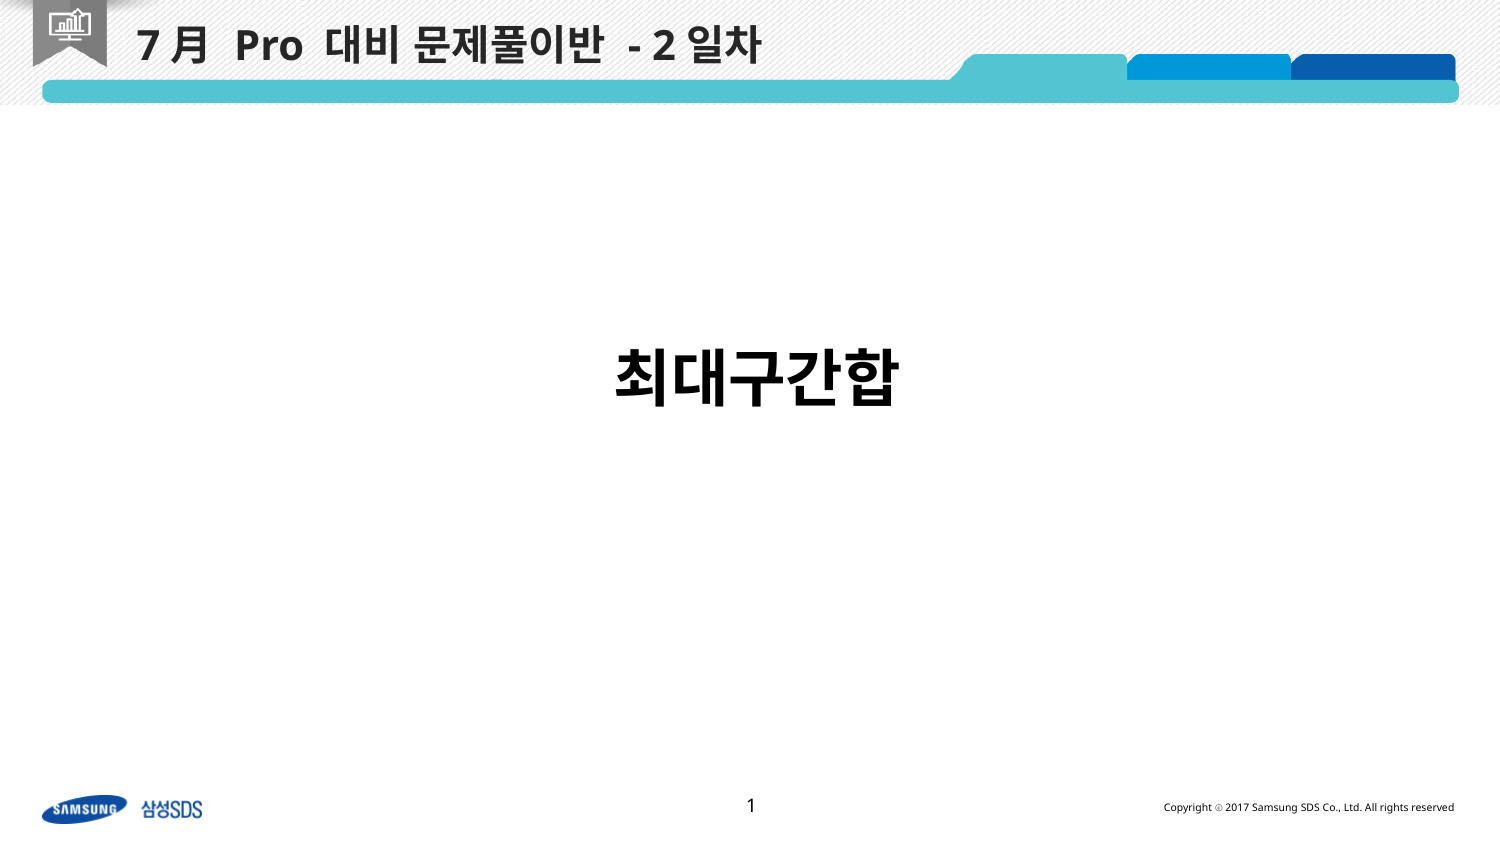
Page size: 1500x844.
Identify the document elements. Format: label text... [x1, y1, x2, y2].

title 7月 Pro 대비 문제풀이반 - 2일차 [123, 8, 1474, 80]
text_box 최대구간합 [194, 281, 1294, 435]
picture [42, 795, 202, 824]
picture [0, 0, 1500, 127]
